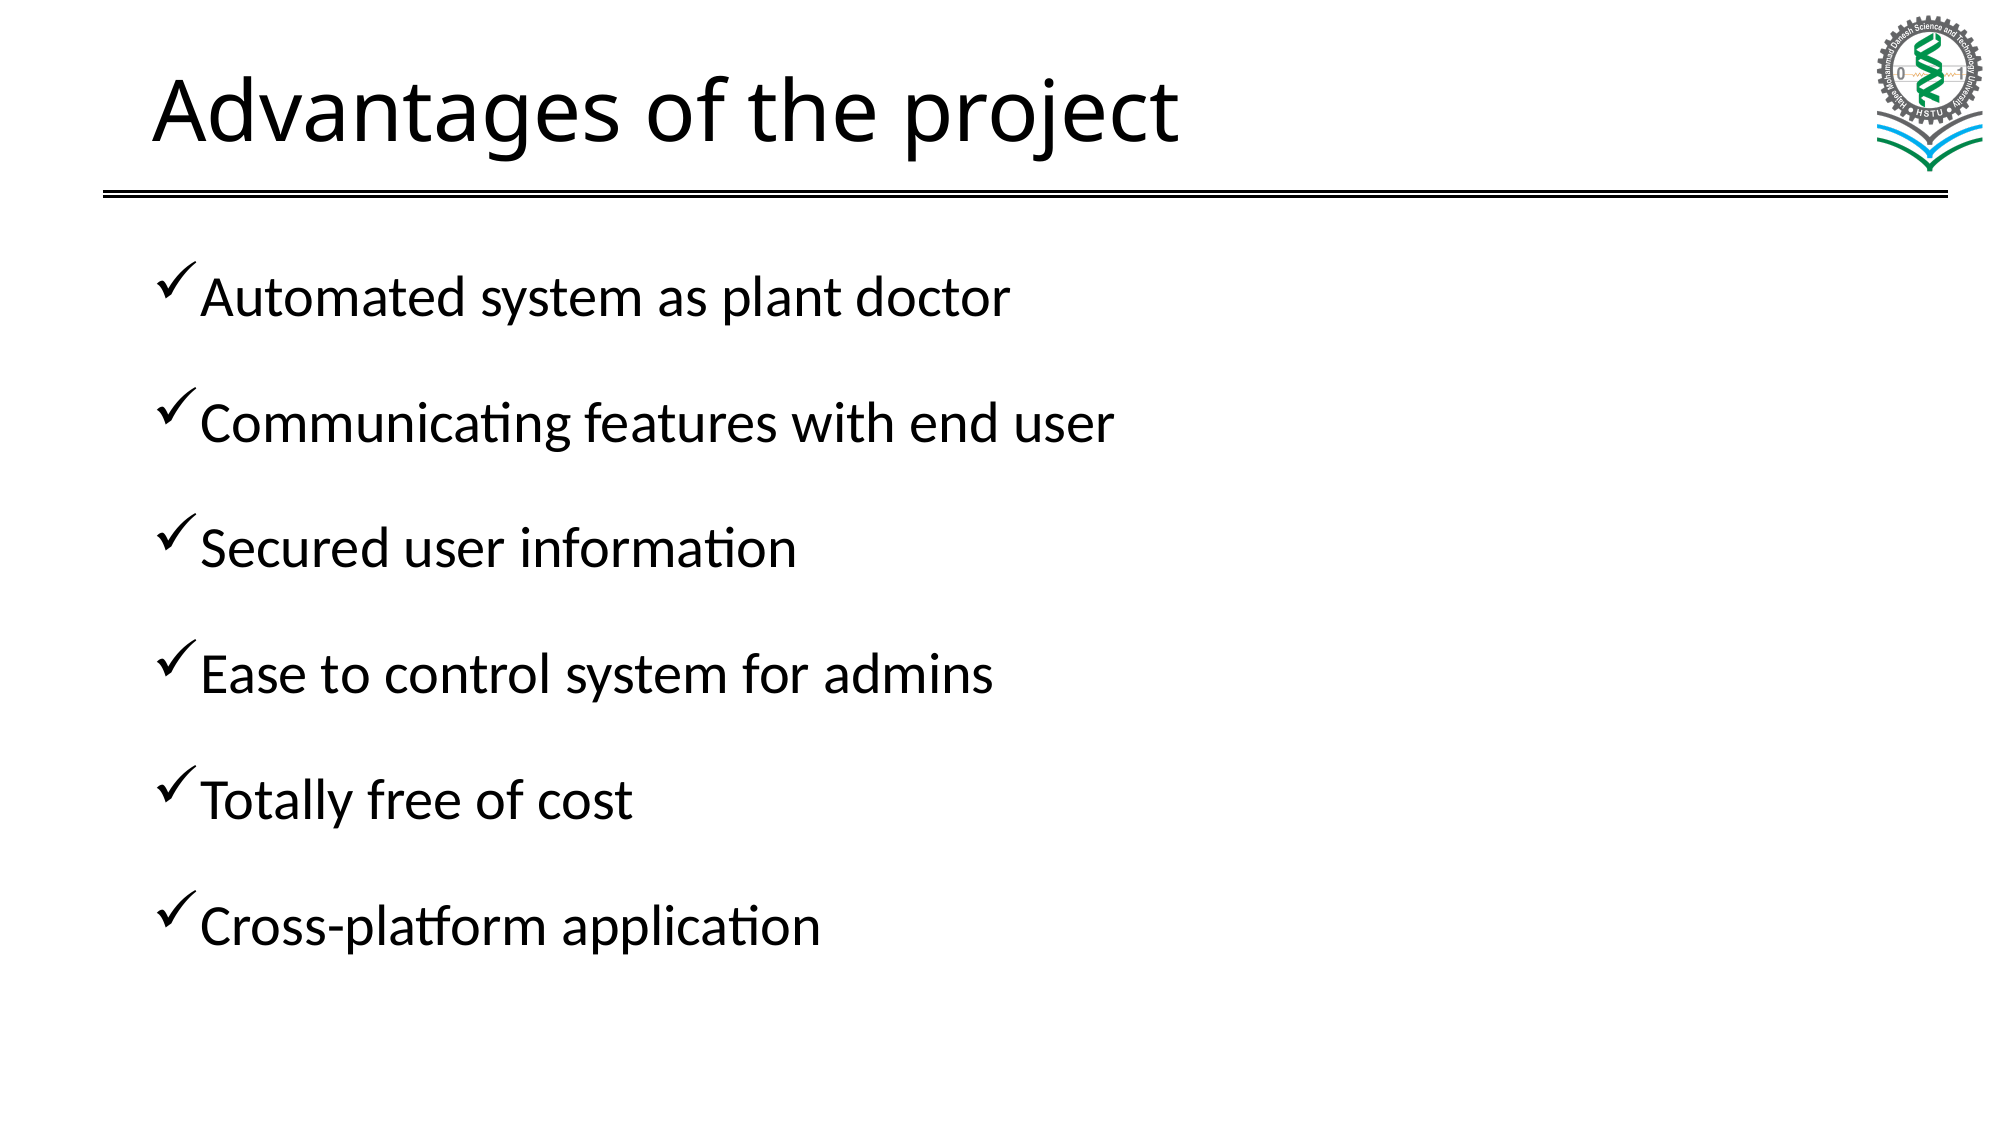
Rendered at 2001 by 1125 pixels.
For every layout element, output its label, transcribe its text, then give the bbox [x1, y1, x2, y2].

title Advantages of the project [137, 59, 1863, 168]
picture [1860, 10, 2000, 189]
list Automated system as plant doctor Communicating features with end user Secured user information Ease to control system for admins Totally free of cost Cross-platform application [137, 215, 1863, 1014]
